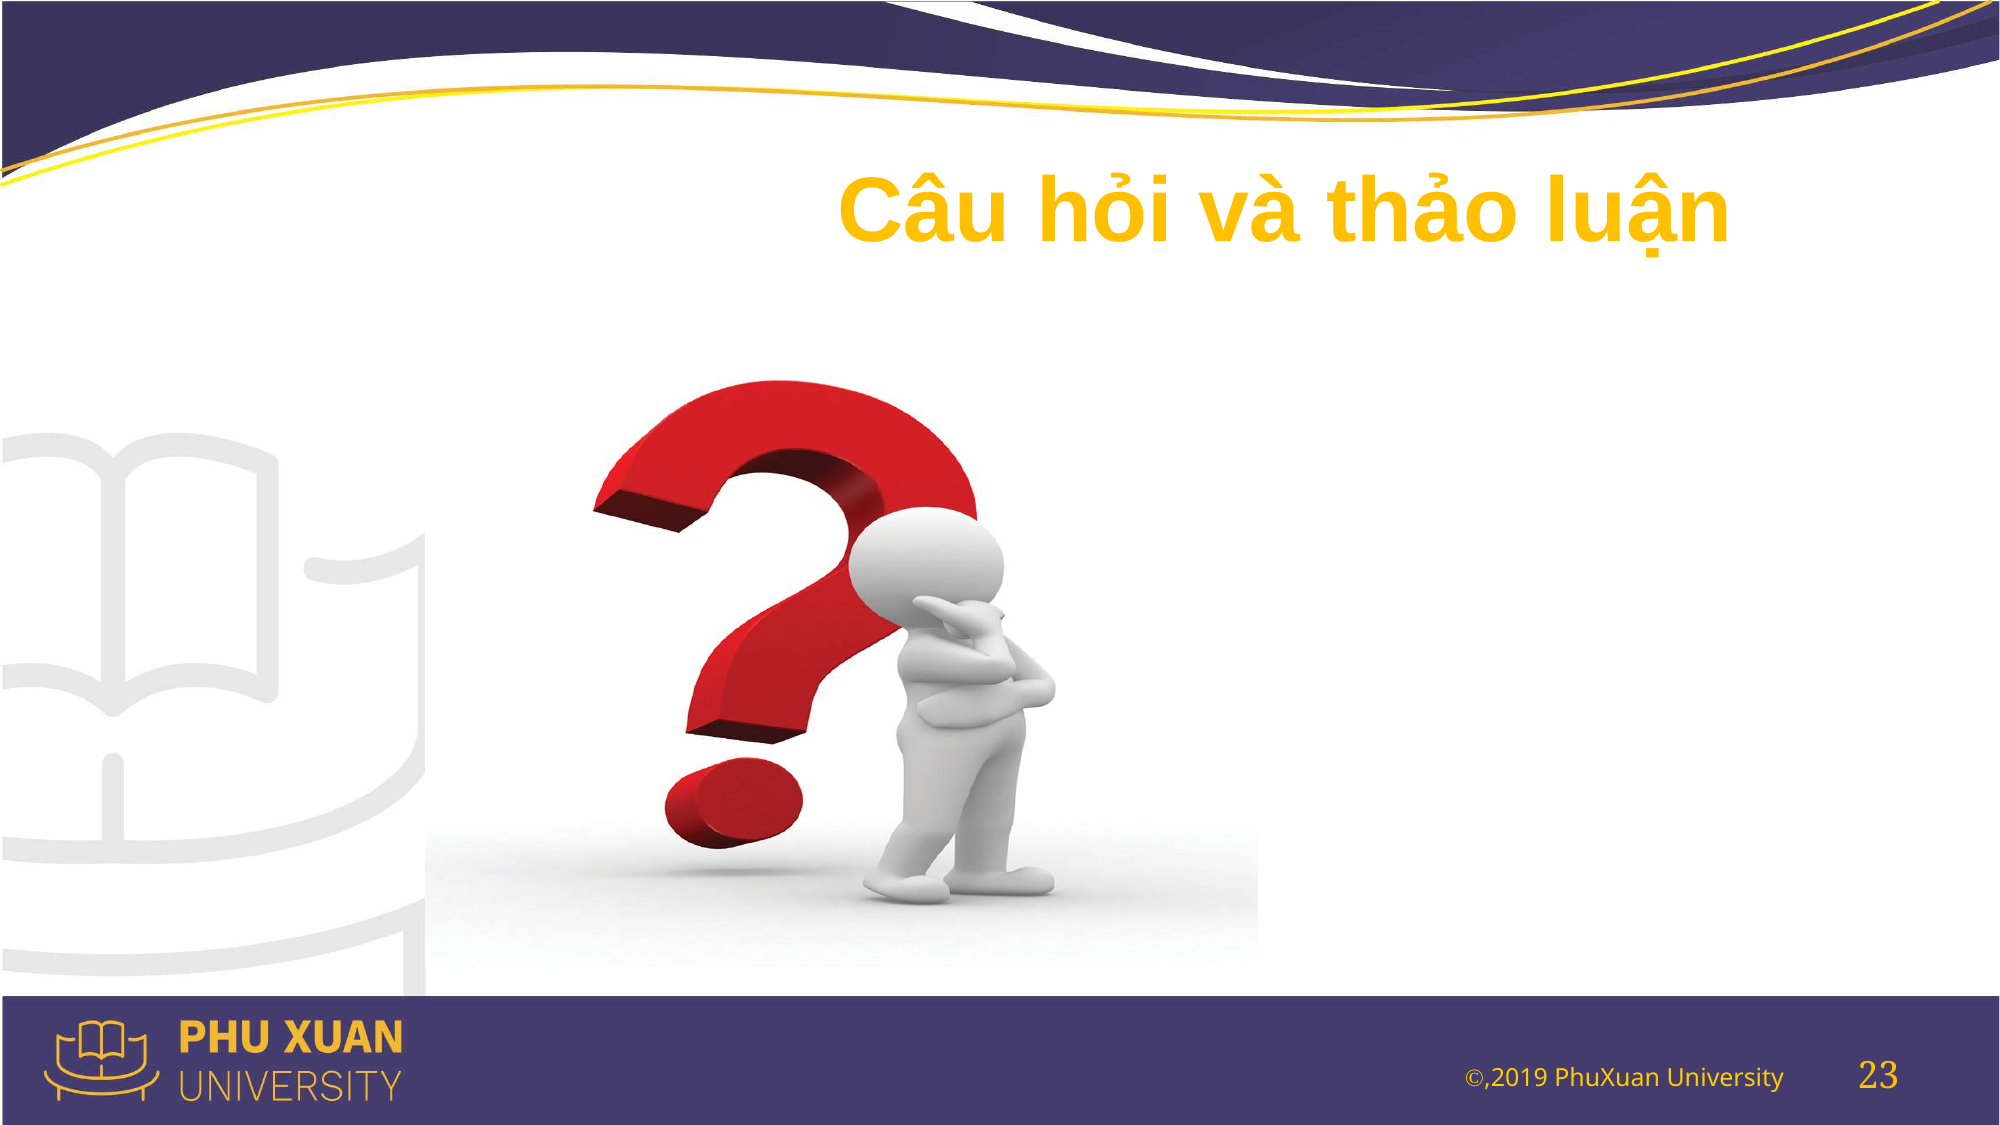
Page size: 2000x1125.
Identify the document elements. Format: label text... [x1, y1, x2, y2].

picture [0, 0, 2000, 1125]
title Câu hỏi và thảo luận [176, 72, 1735, 260]
slide_number 23 [1732, 1042, 1900, 1103]
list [425, 346, 1258, 967]
